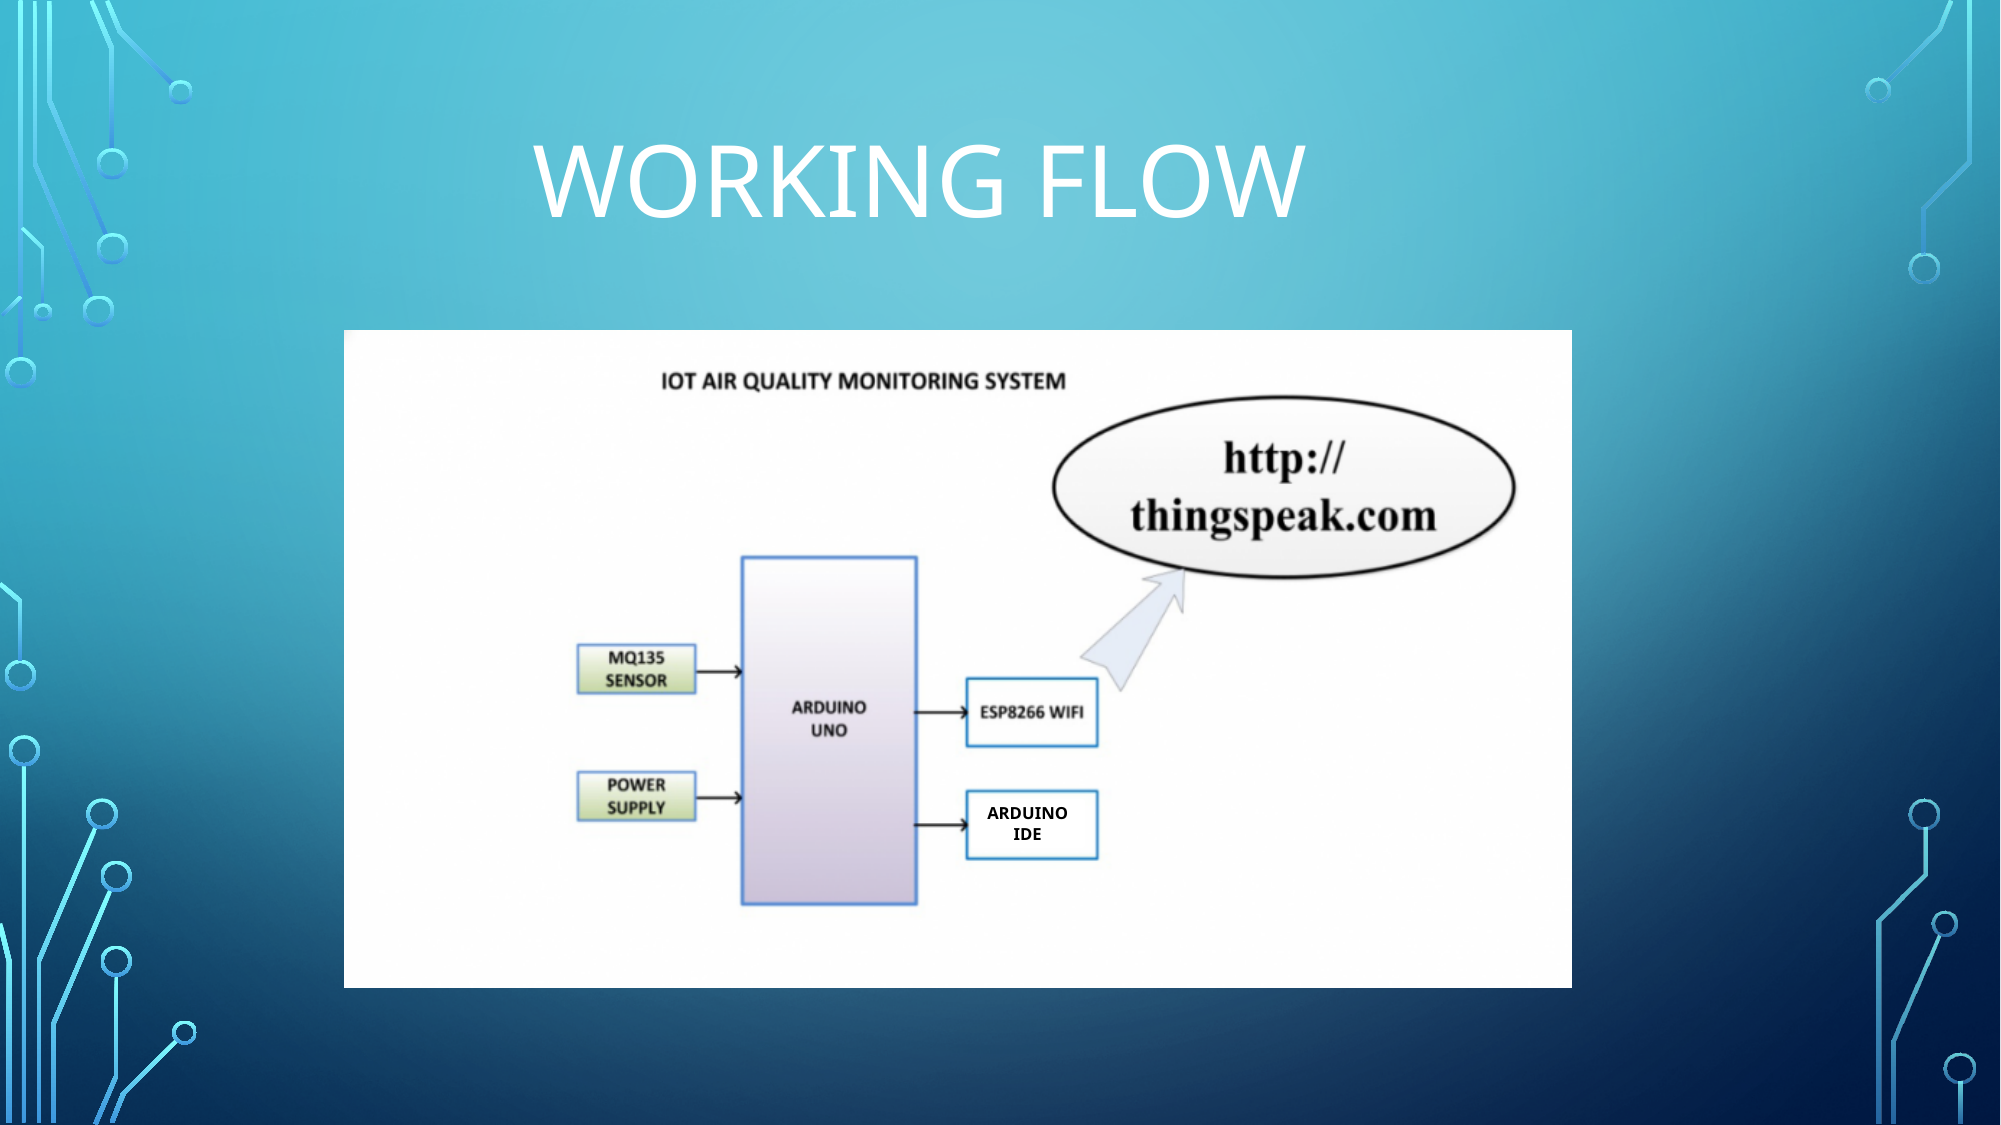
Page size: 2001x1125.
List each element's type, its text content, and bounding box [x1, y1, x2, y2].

title WORKING FLOW [107, 60, 1733, 311]
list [344, 330, 1573, 988]
